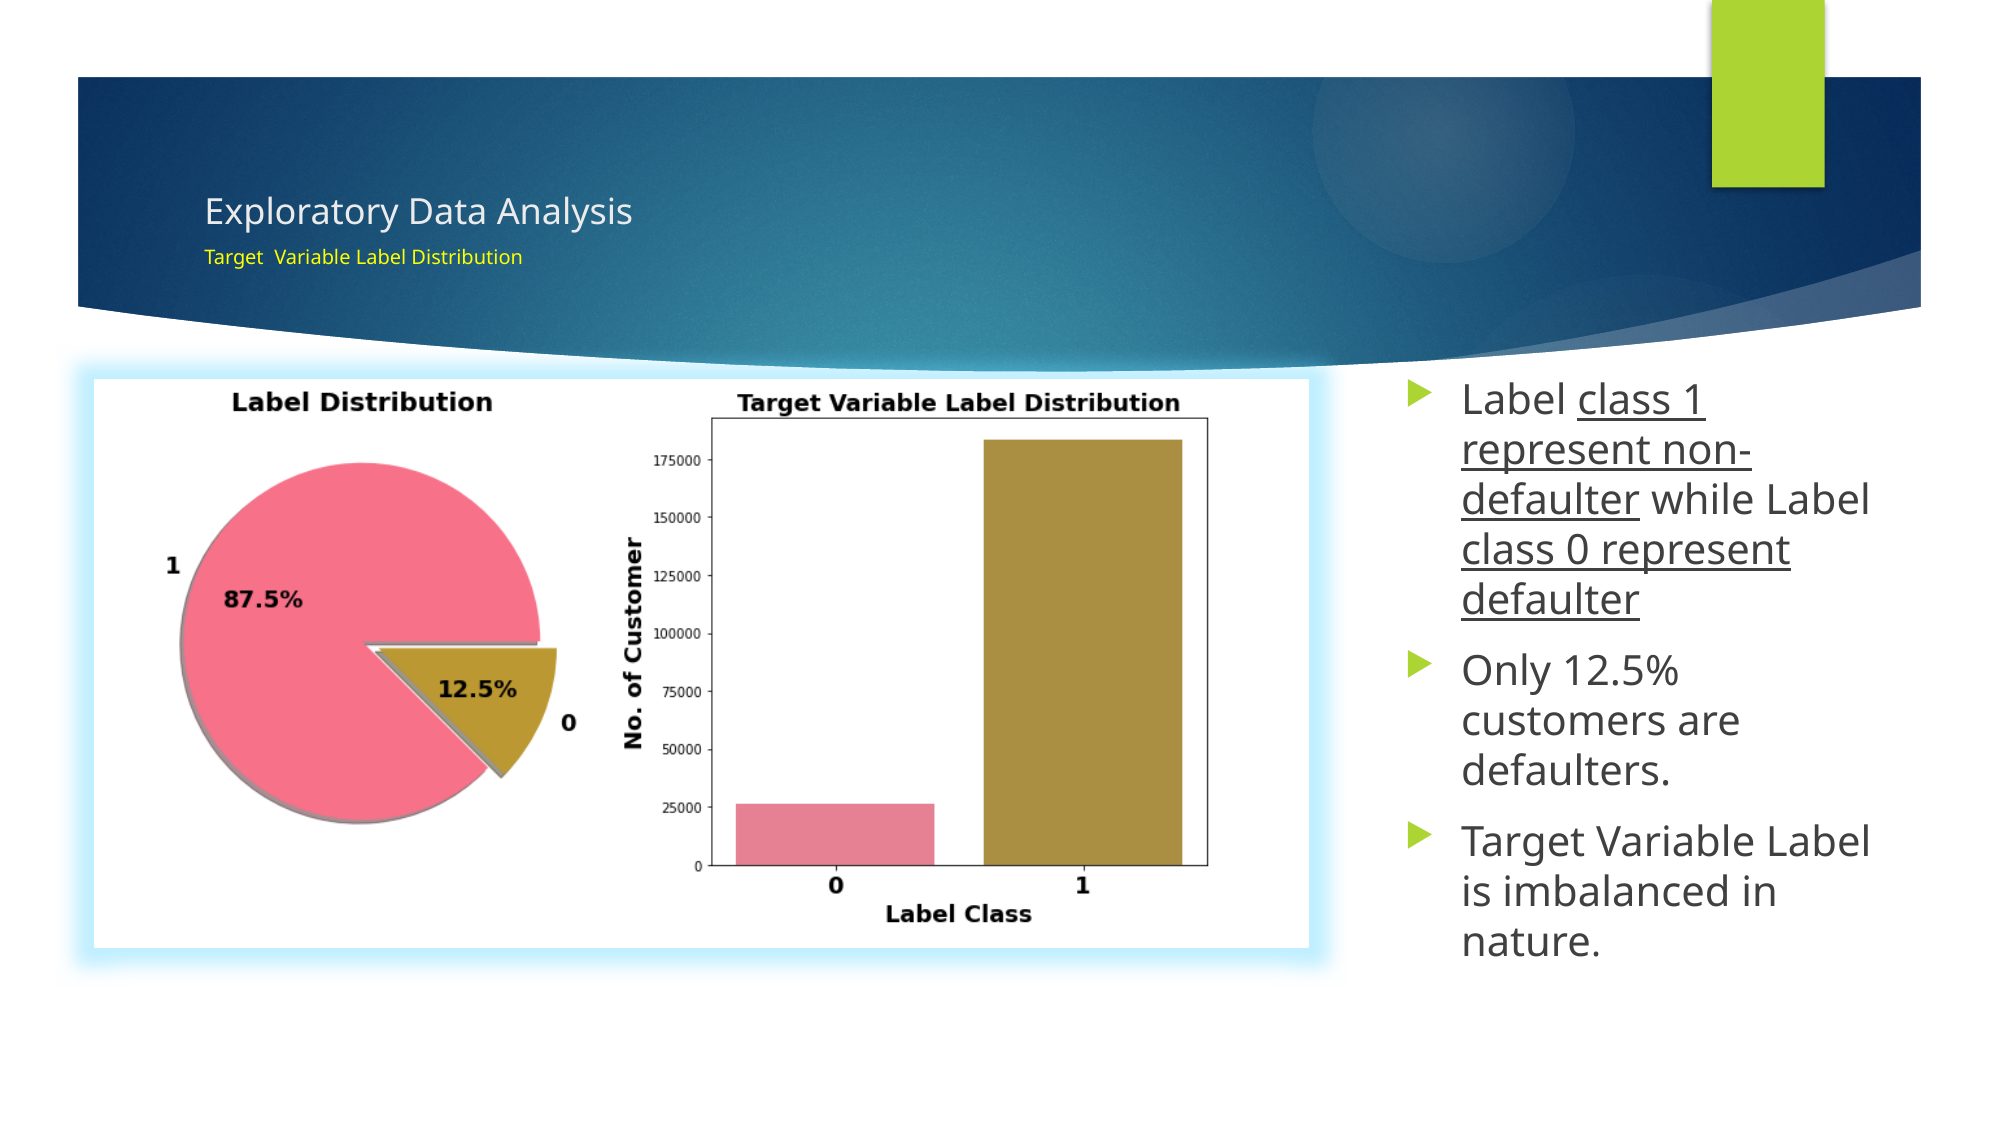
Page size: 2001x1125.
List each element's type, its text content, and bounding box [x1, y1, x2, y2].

list Label class 1 represent non-defaulter while Label class 0 represent defaulter Only 12.5% customers are defaulters. Target Variable Label is imbalanced in nature. [1389, 365, 1905, 962]
title Exploratory Data Analysis Target Variable Label Distribution [189, 159, 1627, 276]
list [95, 380, 1308, 947]
